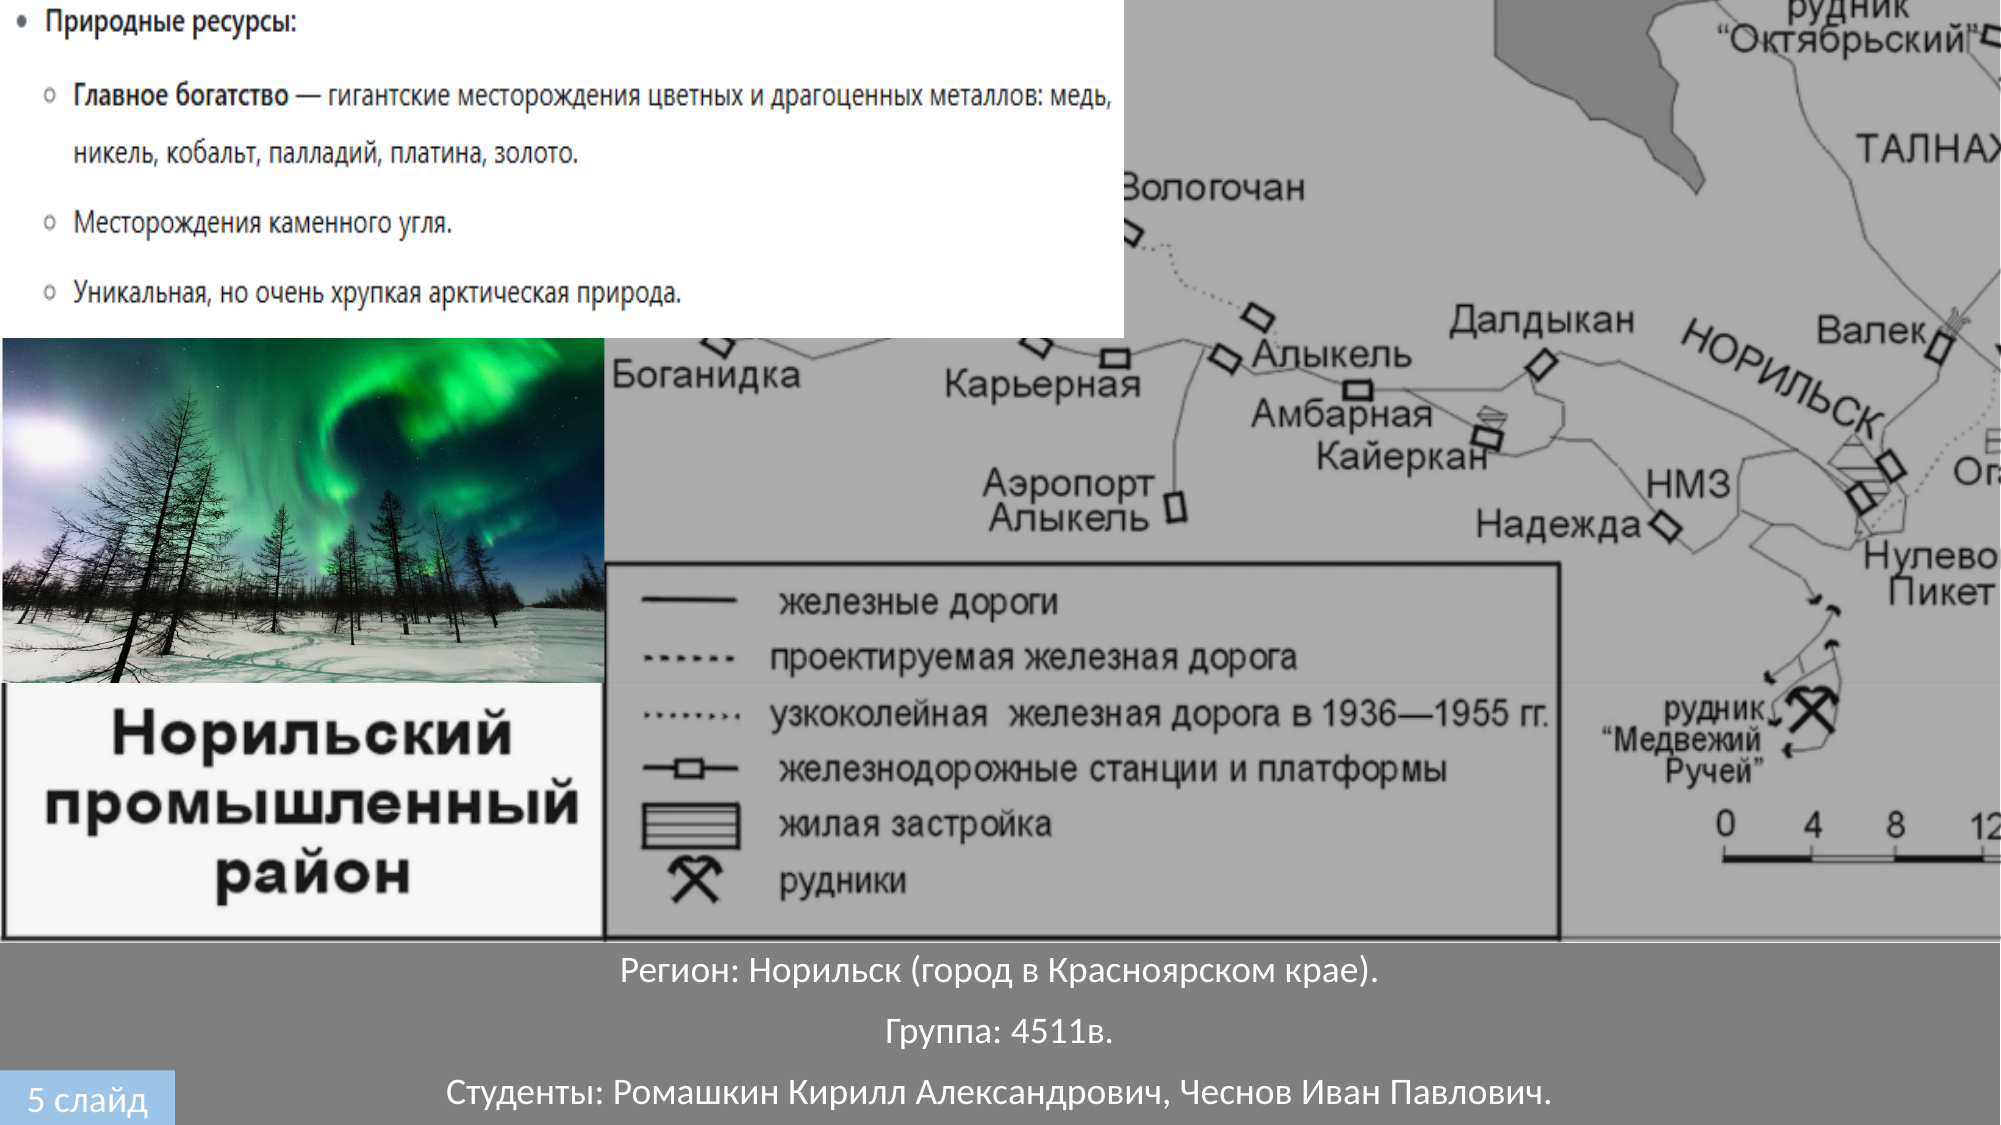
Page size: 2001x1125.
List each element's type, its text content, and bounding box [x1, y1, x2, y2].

picture [0, 0, 2001, 943]
text_box 5 слайд [0, 1069, 176, 1125]
subtitle Регион: Норильск (город в Красноярском крае). Группа: 4511в. Студенты: Ромашкин Кирилл Александрович, Чеснов Иван Павлович. [0, 943, 2000, 1125]
